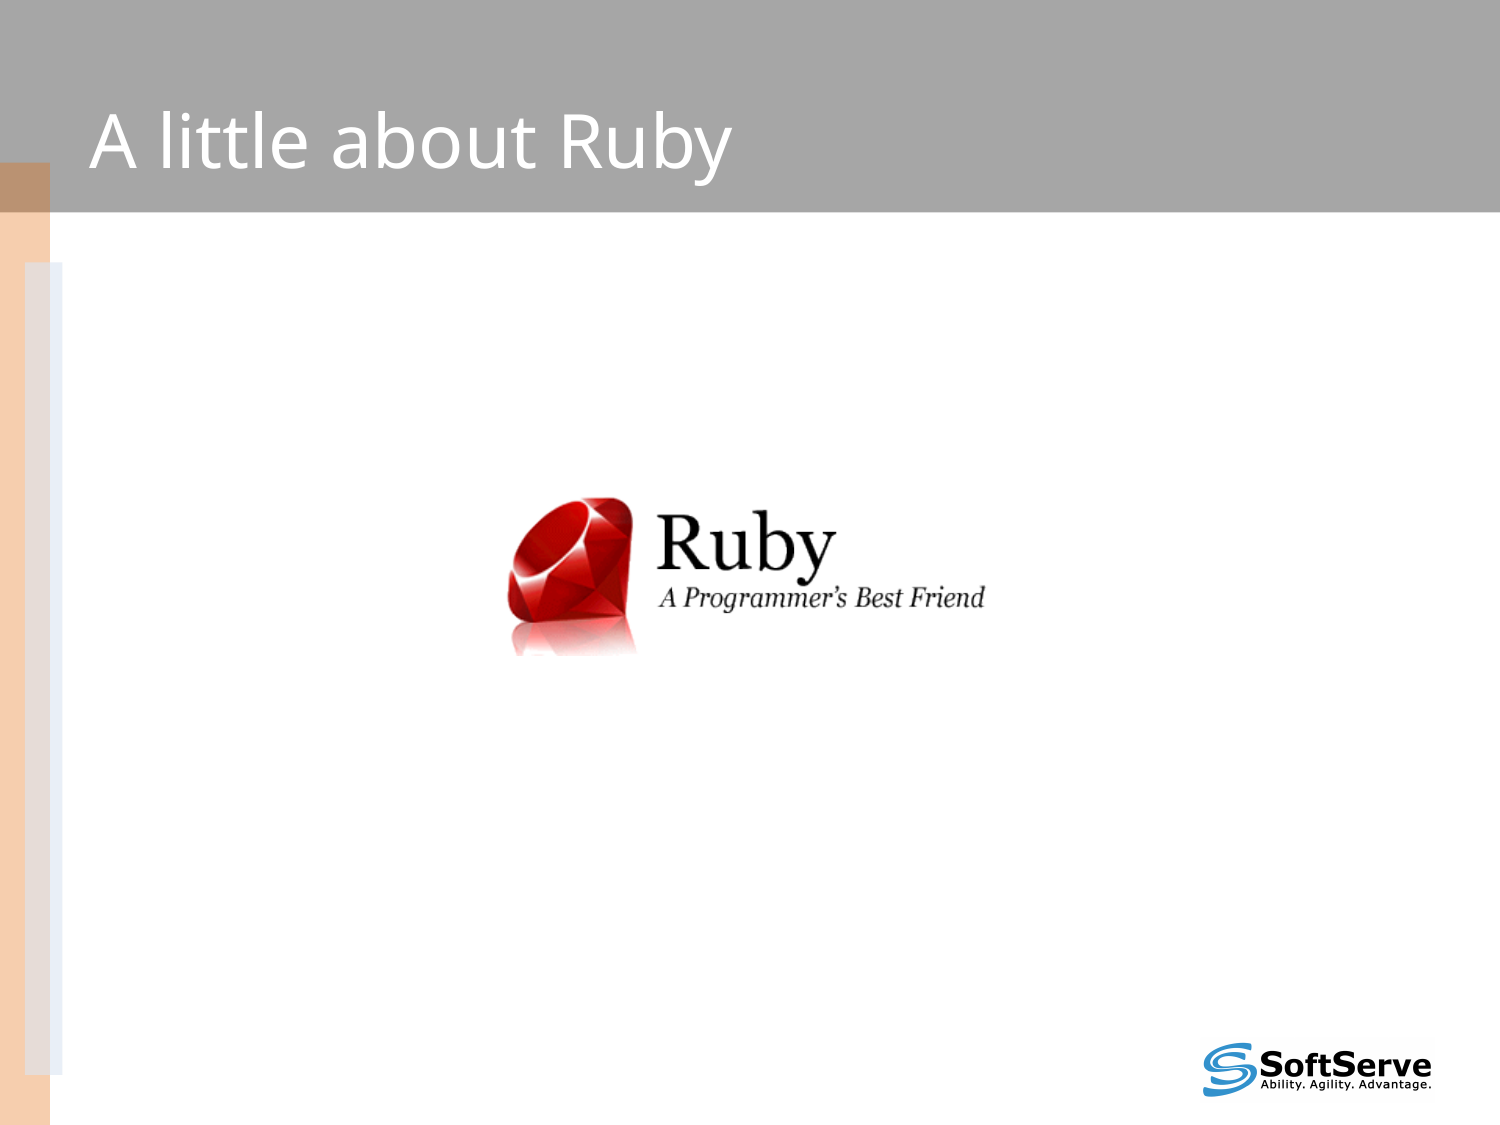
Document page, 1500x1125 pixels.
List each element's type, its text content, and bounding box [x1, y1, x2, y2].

picture [1200, 1037, 1435, 1103]
picture [491, 469, 1009, 656]
text_box A little about Ruby [75, 45, 1463, 233]
